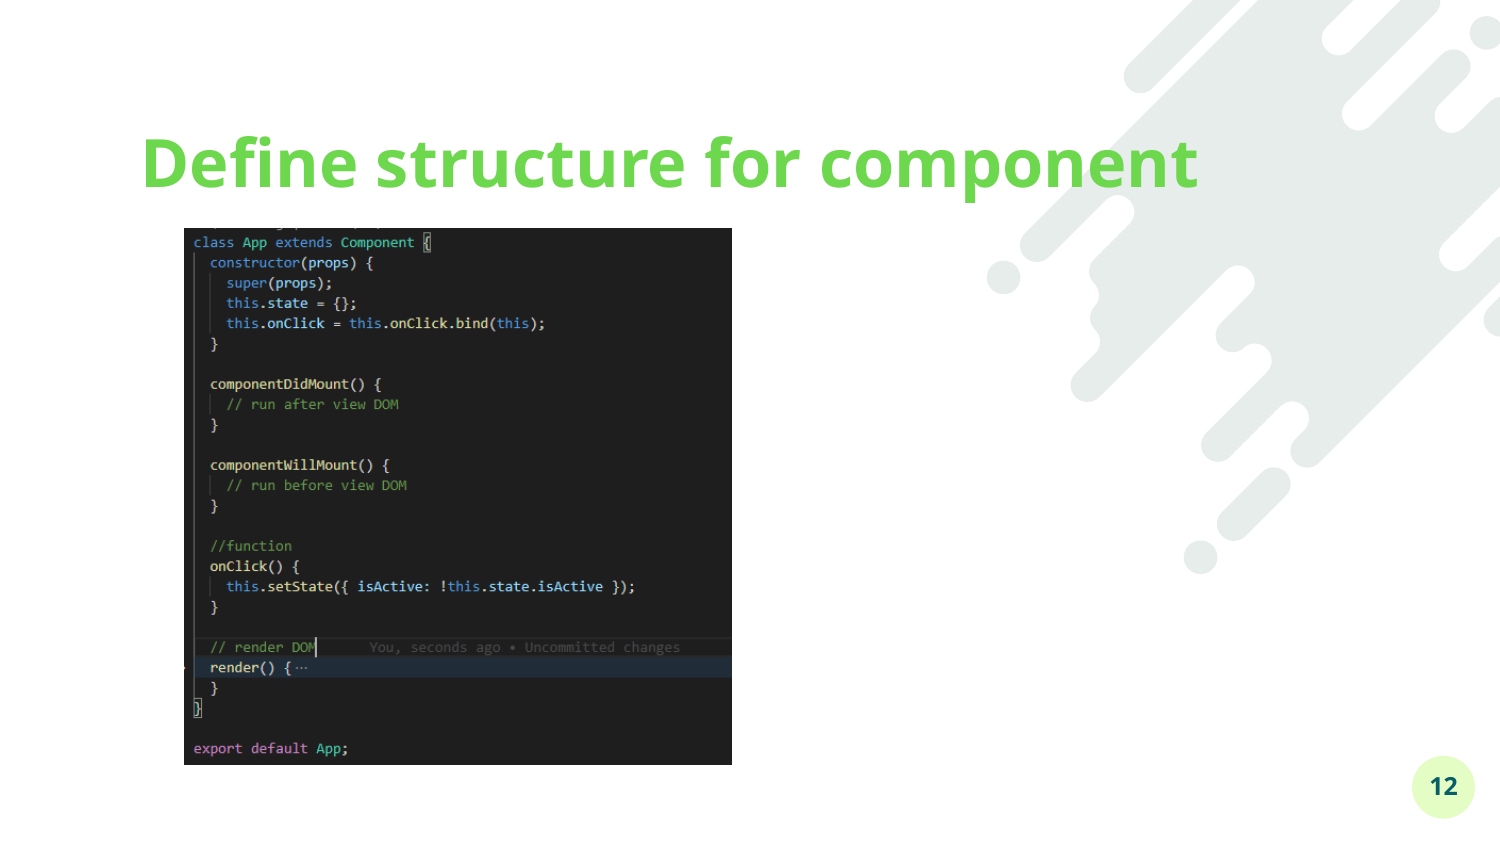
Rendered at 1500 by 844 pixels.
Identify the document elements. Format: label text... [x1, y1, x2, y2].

picture [184, 228, 732, 765]
slide_number 12 [1412, 755, 1475, 819]
title Define structure for component [140, 137, 1360, 203]
